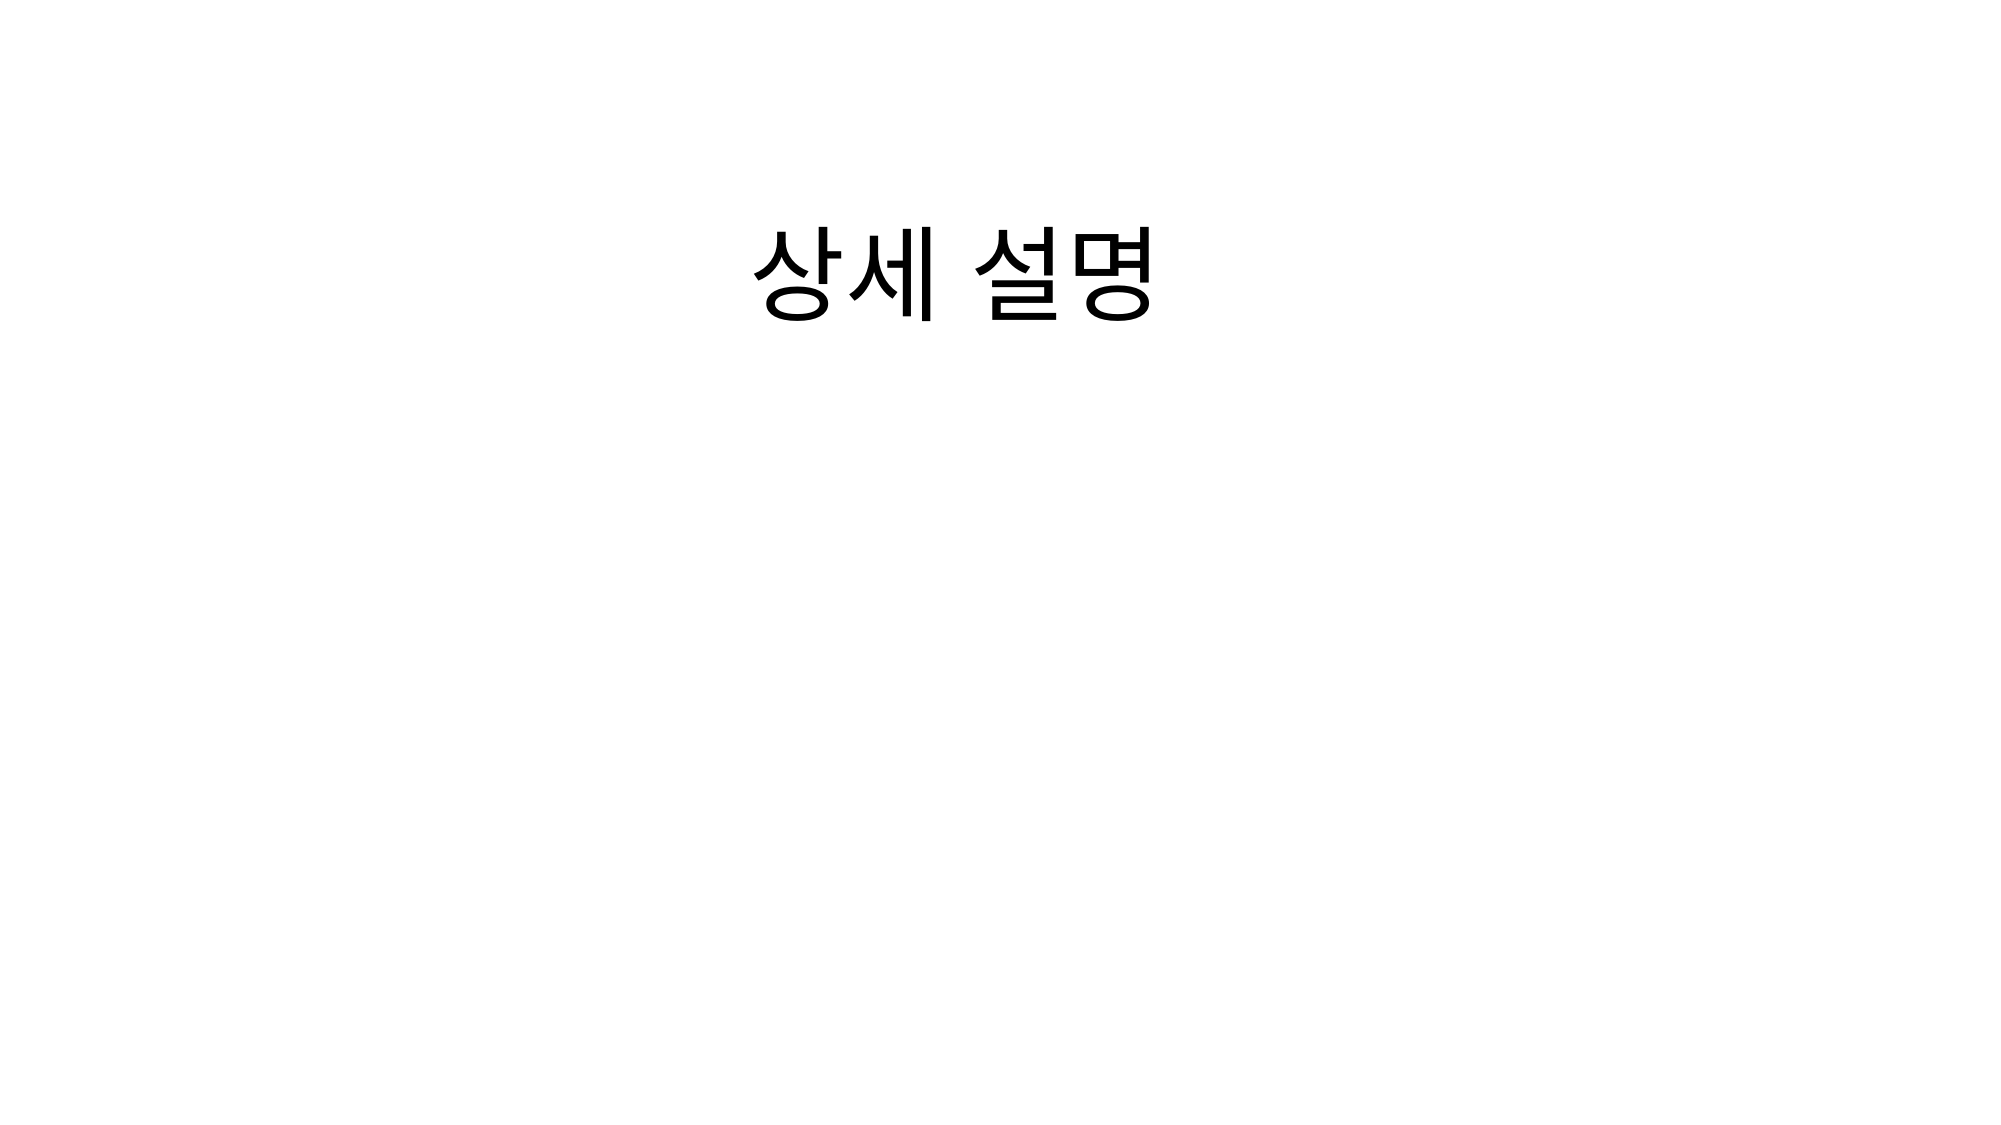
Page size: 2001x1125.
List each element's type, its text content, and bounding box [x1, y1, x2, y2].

text_box 상세 설명 [381, 202, 1531, 342]
